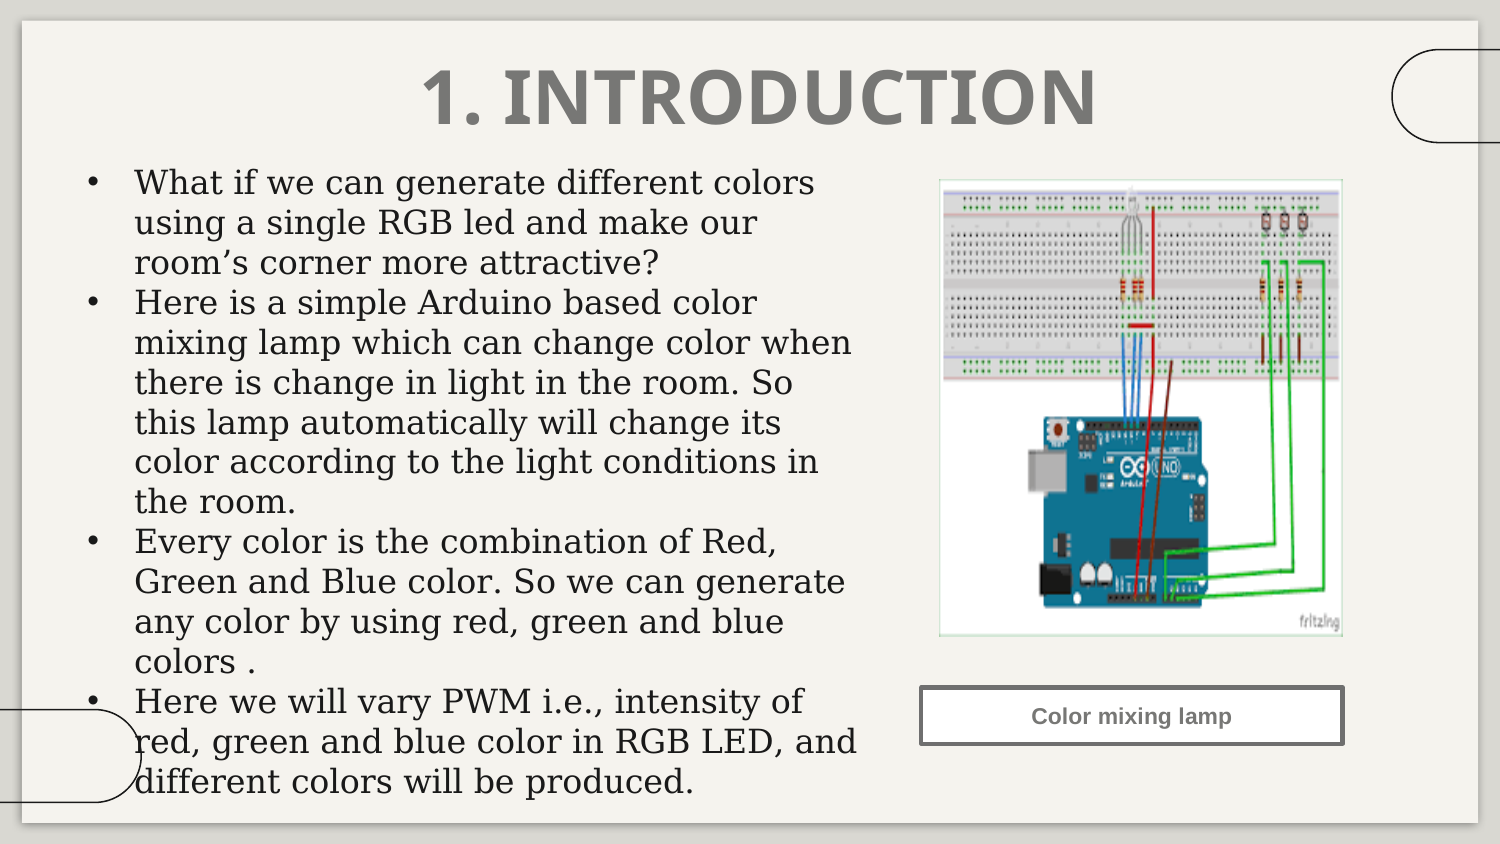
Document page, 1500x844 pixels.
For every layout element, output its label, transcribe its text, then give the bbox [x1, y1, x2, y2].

subtitle What if we can generate different colors using a single RGB led and make our room’s corner more attractive? Here is a simple Arduino based color mixing lamp which can change color when there is change in light in the room. So this lamp automatically will change its color according to the light conditions in the room. Every color is the combination of Red, Green and Blue color. So we can generate any color by using red, green and blue colors . Here we will vary PWM i.e., intensity of red, green and blue color in RGB LED, and different colors will be produced. [72, 146, 882, 698]
picture [939, 179, 1343, 637]
title 1. INTRODUCTION [117, 34, 1383, 180]
text_box Color mixing lamp [919, 685, 1345, 746]
